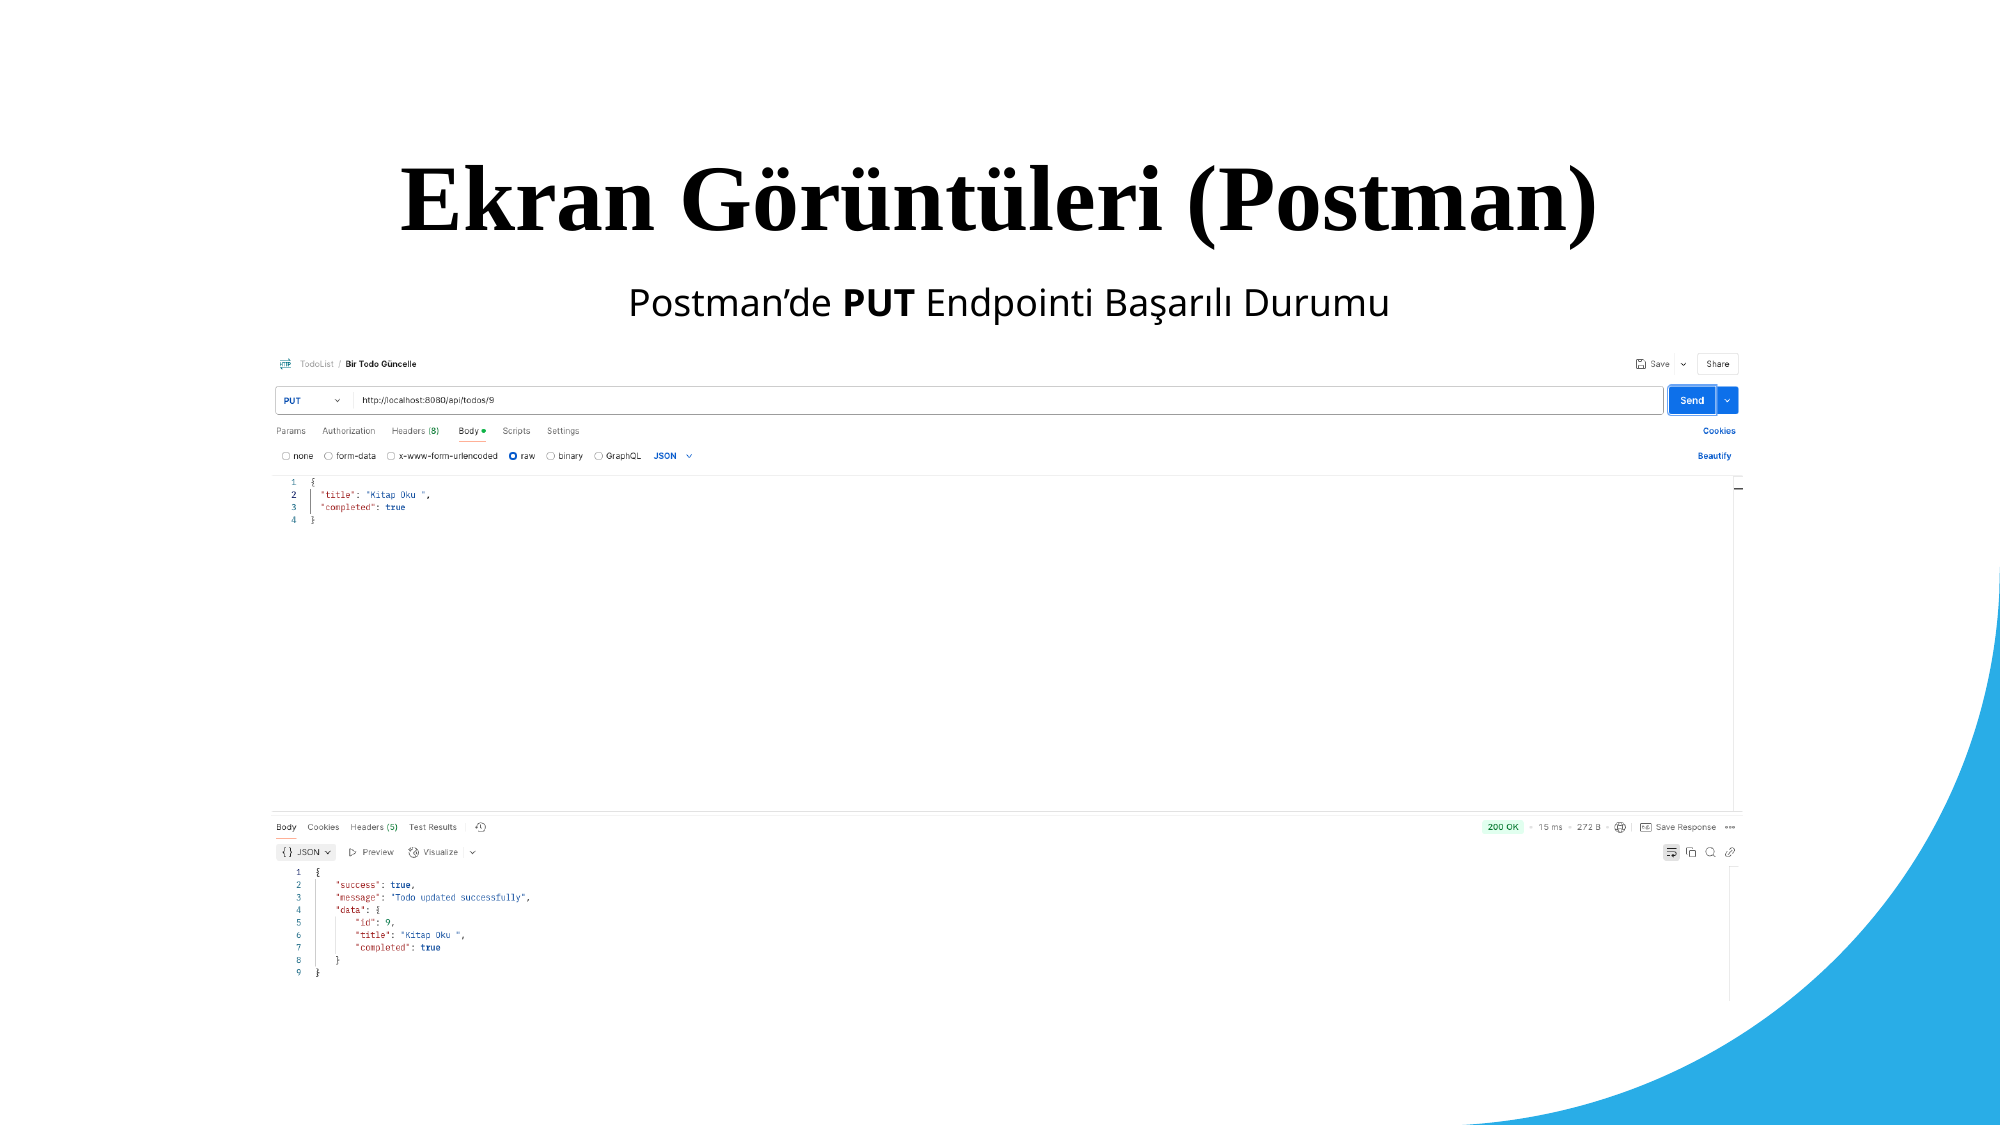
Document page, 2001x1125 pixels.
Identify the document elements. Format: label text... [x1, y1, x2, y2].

picture [271, 347, 1743, 1001]
title Ekran Görüntüleri (Postman) [76, 101, 1924, 257]
text_box Postman’de PUT Endpointi Başarılı Durumu [613, 271, 1757, 332]
